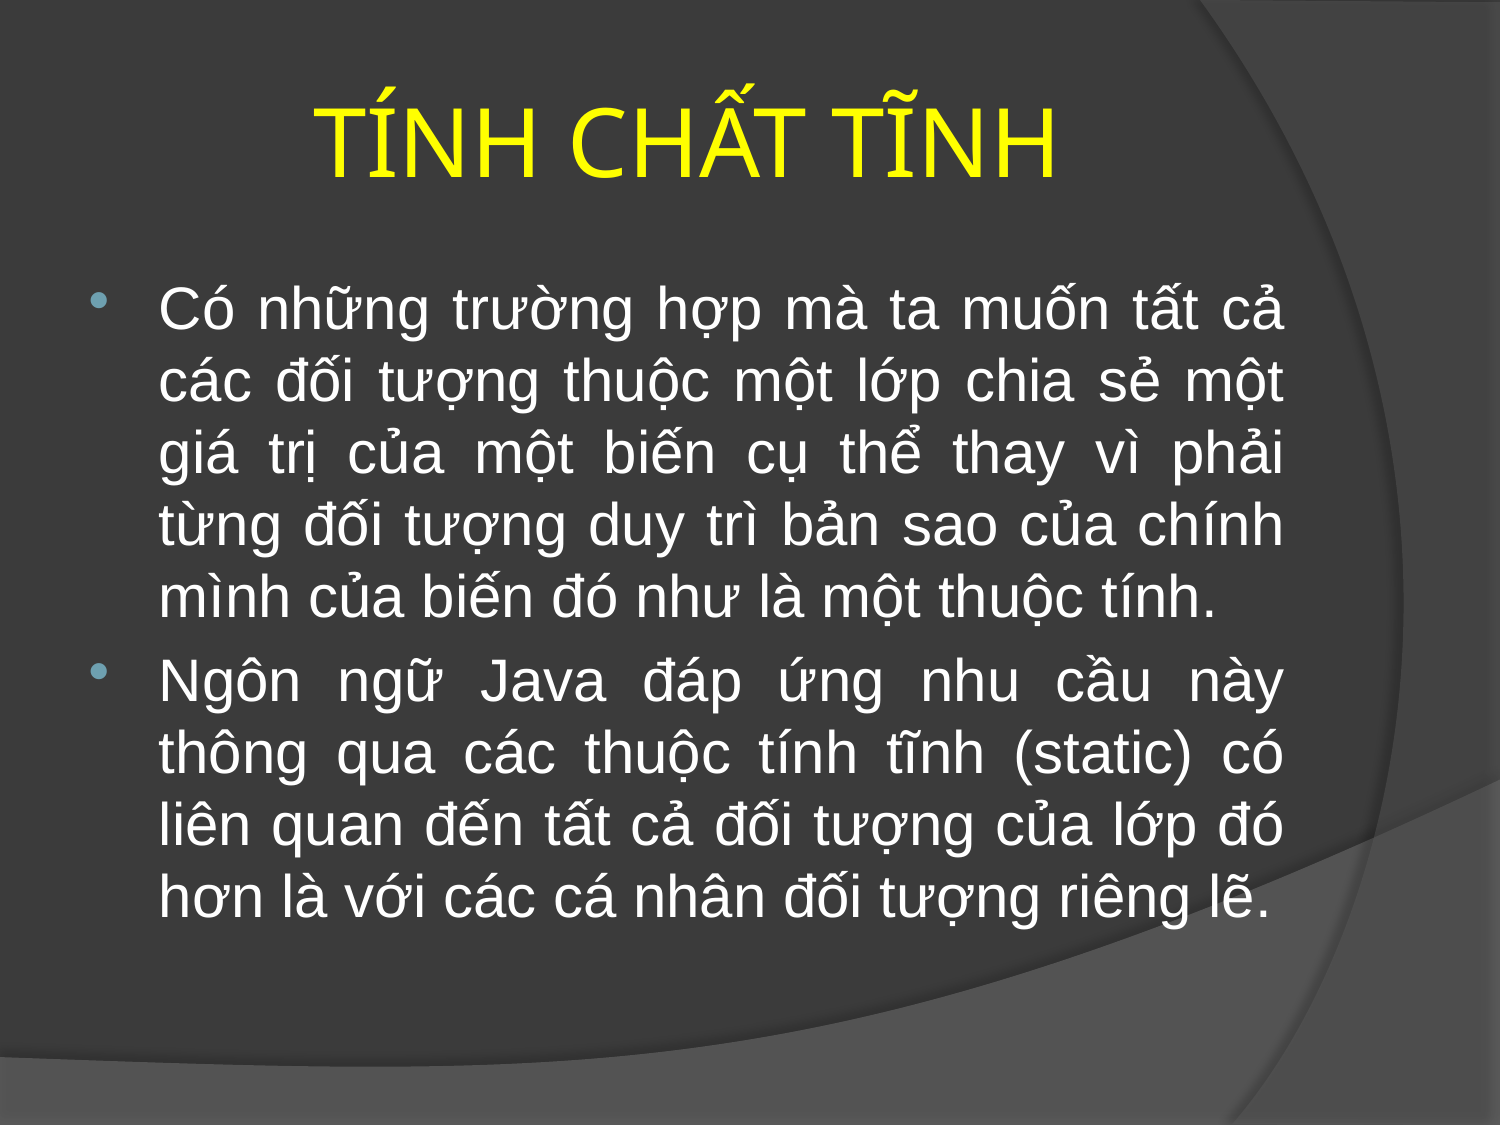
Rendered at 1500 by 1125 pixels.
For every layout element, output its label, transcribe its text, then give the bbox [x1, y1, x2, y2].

title TÍNH CHẤT TĨNH [75, 45, 1300, 233]
list Có những trường hợp mà ta muốn tất cả các đối tượng thuộc một lớp chia sẻ một giá trị của một biến cụ thể thay vì phải từng đối tượng duy trì bản sao của chính mình của biến đó như là một thuộc tính. Ngôn ngữ Java đáp ứng nhu cầu này thông qua các thuộc tính tĩnh (static) có liên quan đến tất cả đối tượng của lớp đó hơn là với các cá nhân đối tượng riêng lẽ. [75, 262, 1300, 1005]
